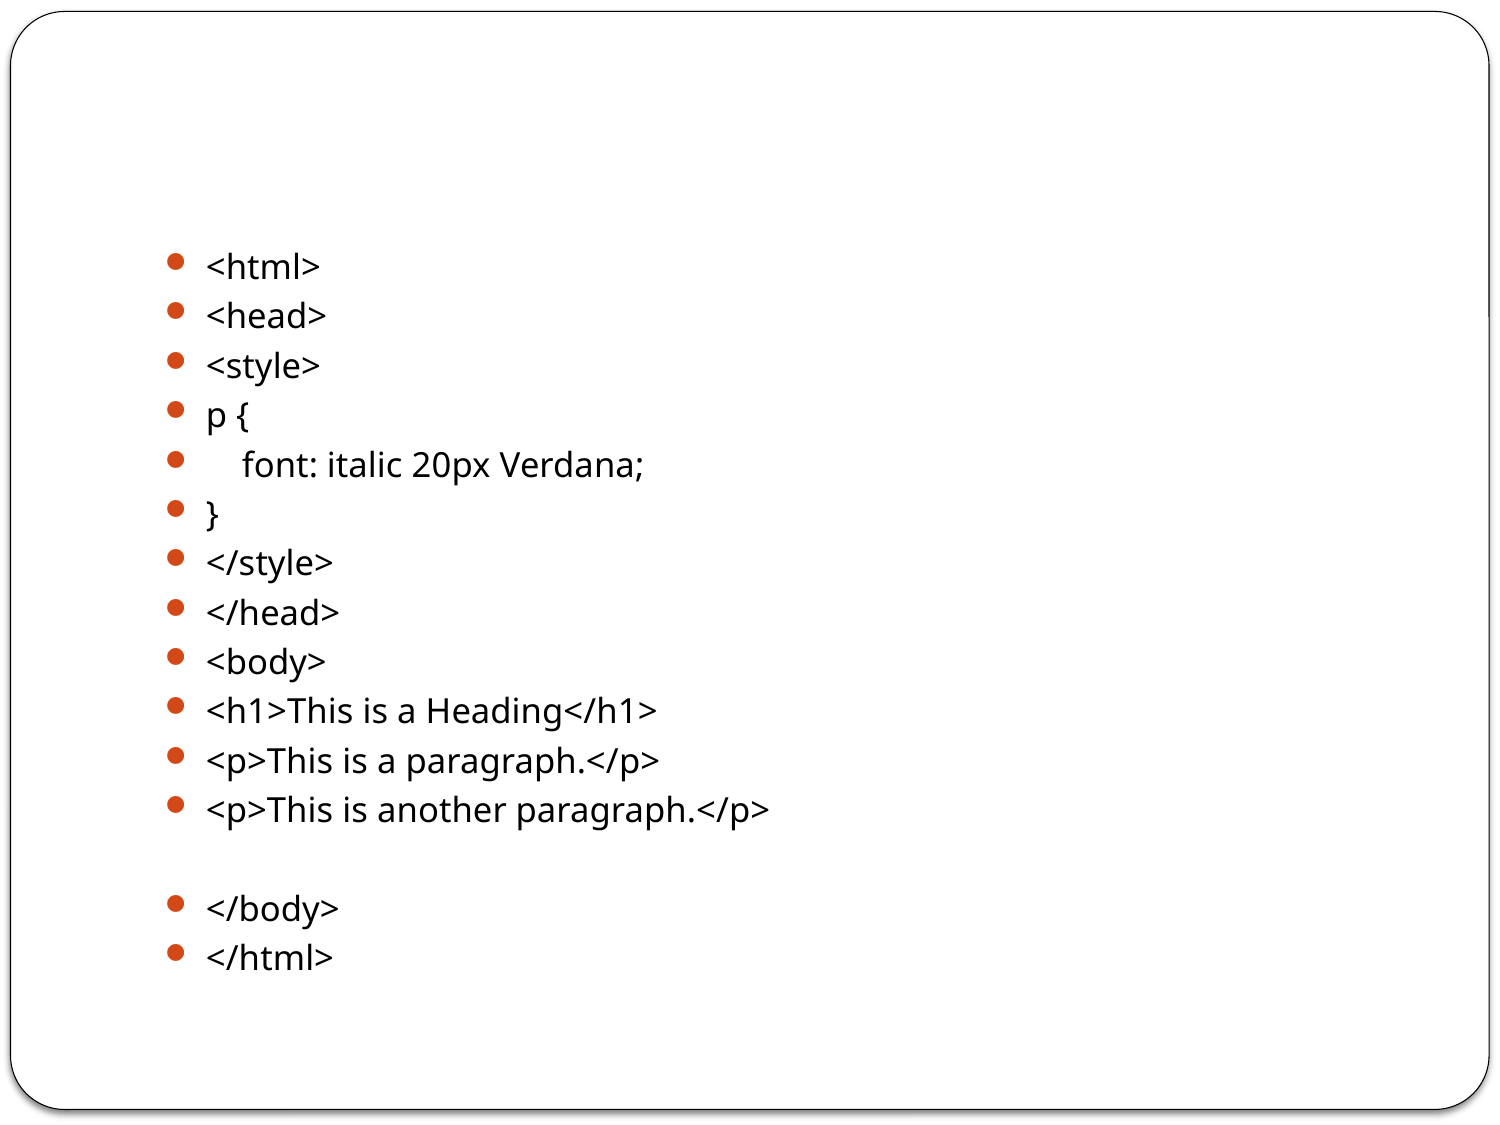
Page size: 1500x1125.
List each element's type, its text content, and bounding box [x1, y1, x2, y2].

list <html> <head> <style> p { font: italic 20px Verdana; } </style> </head> <body> <h1>This is a Heading</h1> <p>This is a paragraph.</p> <p>This is another paragraph.</p> </body> </html> [150, 237, 1425, 988]
